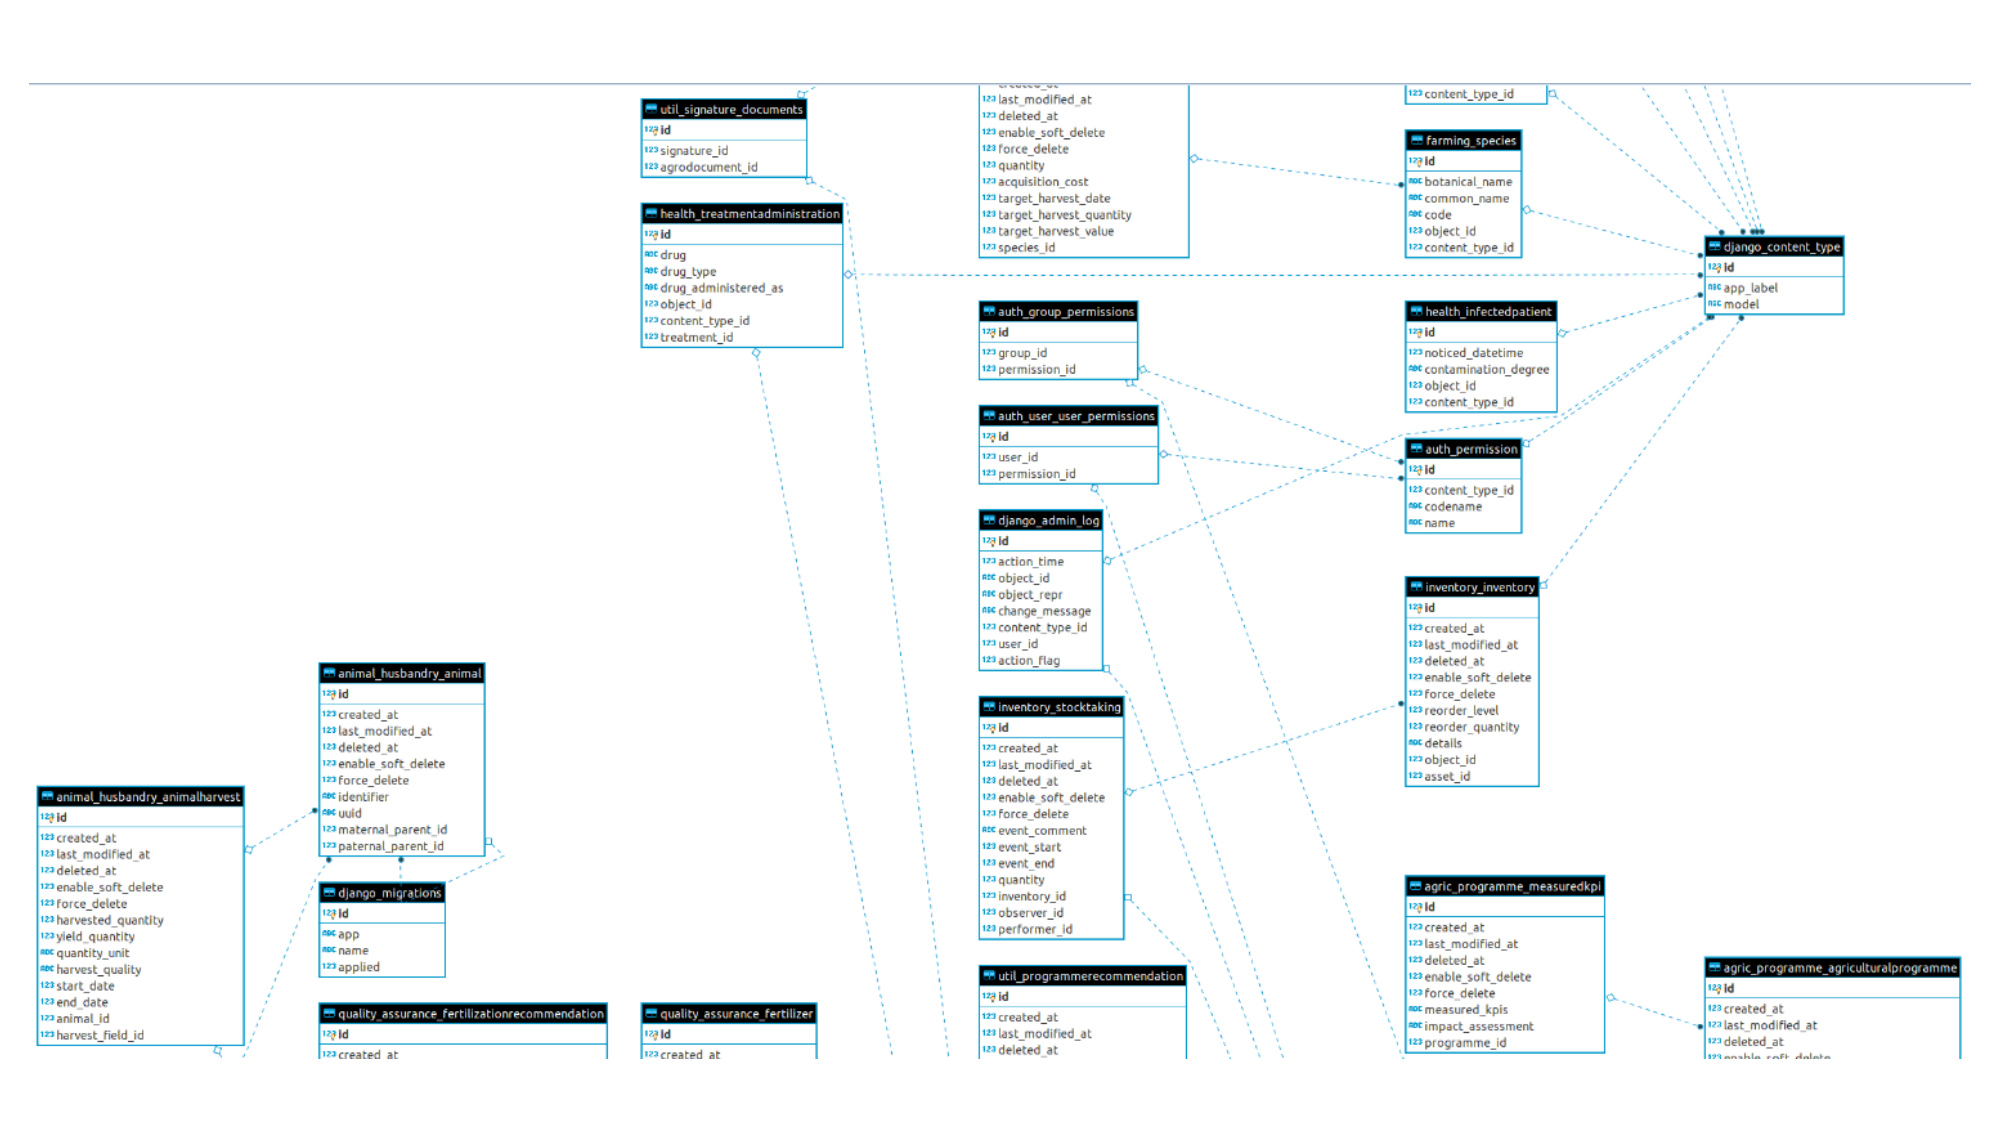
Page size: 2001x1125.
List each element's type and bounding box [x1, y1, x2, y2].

picture [29, 83, 1971, 1059]
